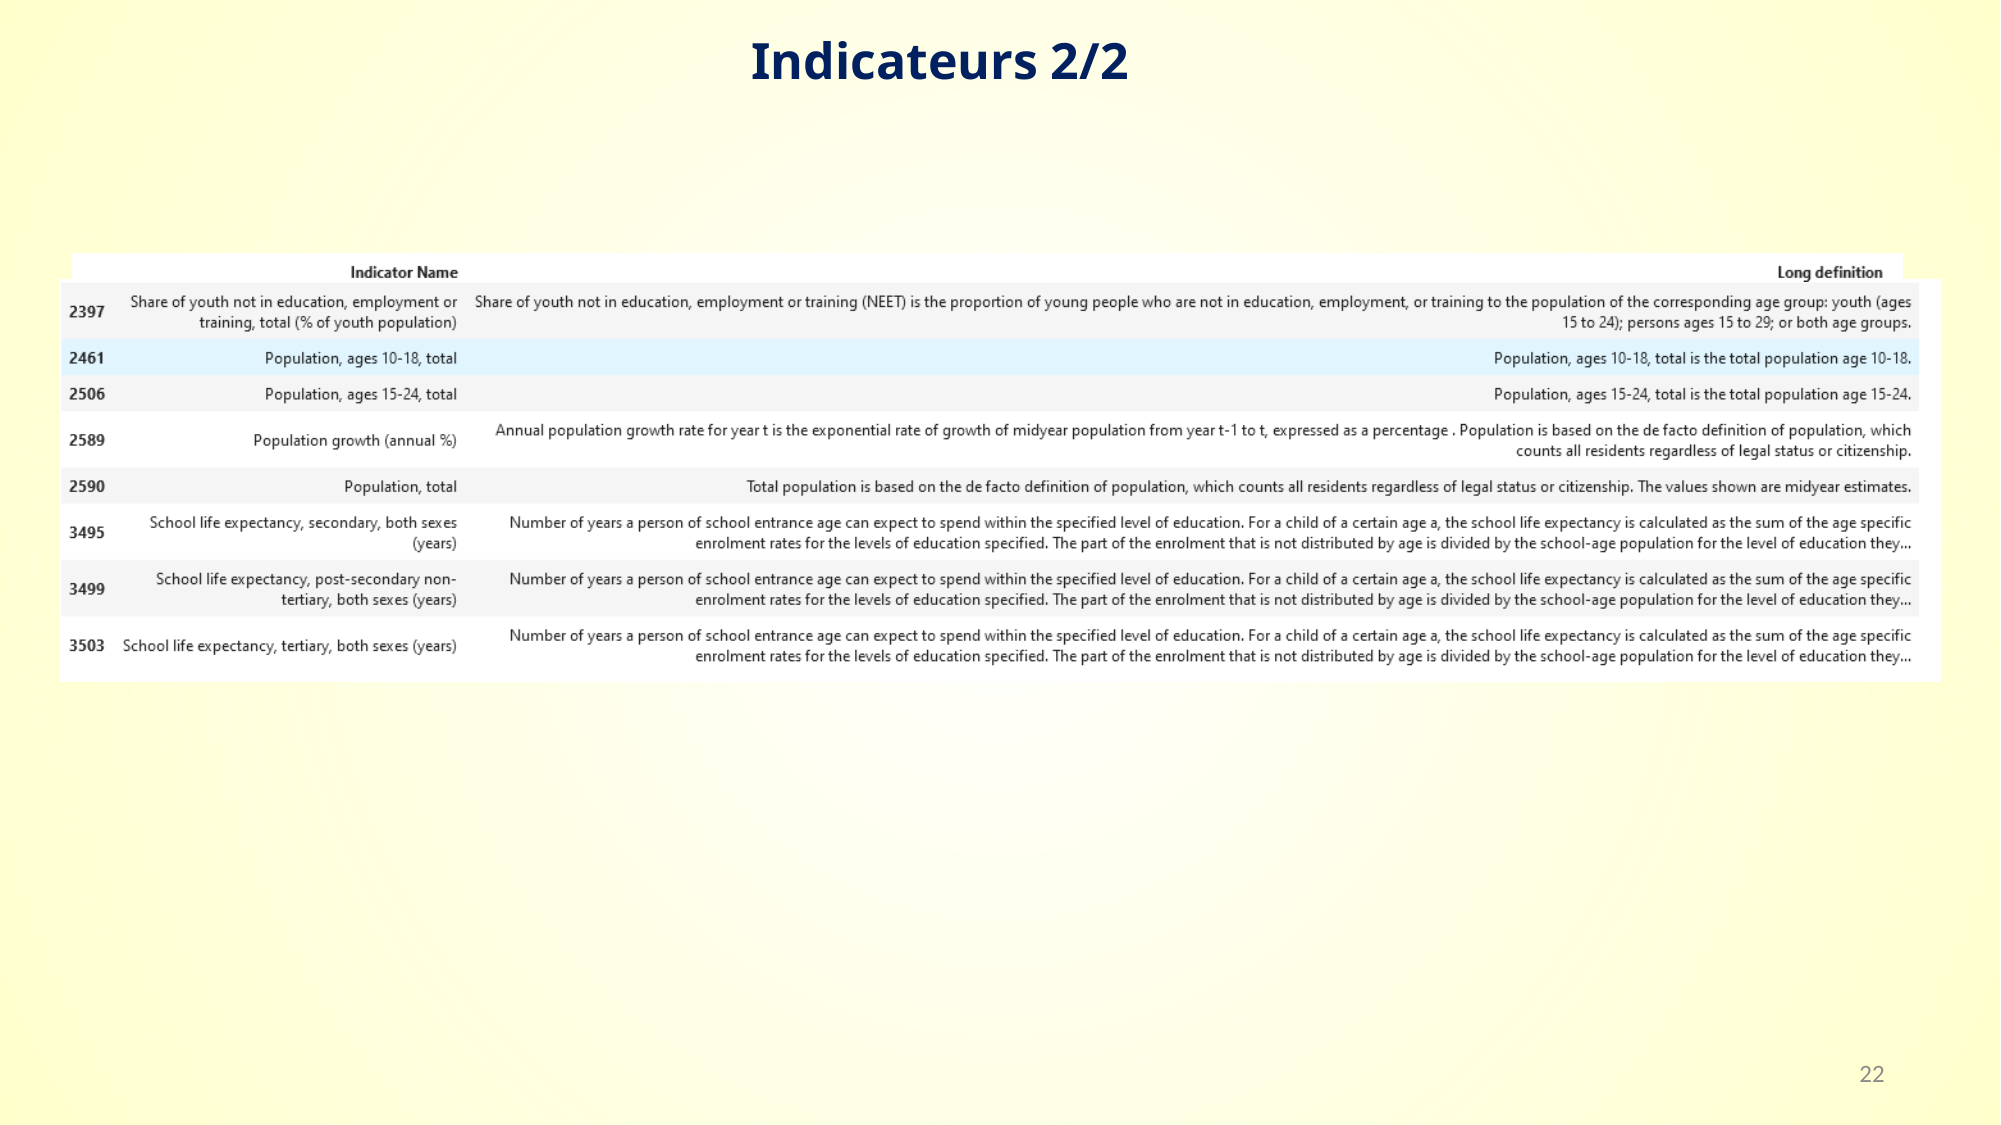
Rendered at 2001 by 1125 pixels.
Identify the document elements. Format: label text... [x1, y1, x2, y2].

picture [59, 253, 1941, 682]
slide_number 22 [1433, 1042, 1900, 1103]
text_box Indicateurs 2/2 [435, 22, 1445, 98]
